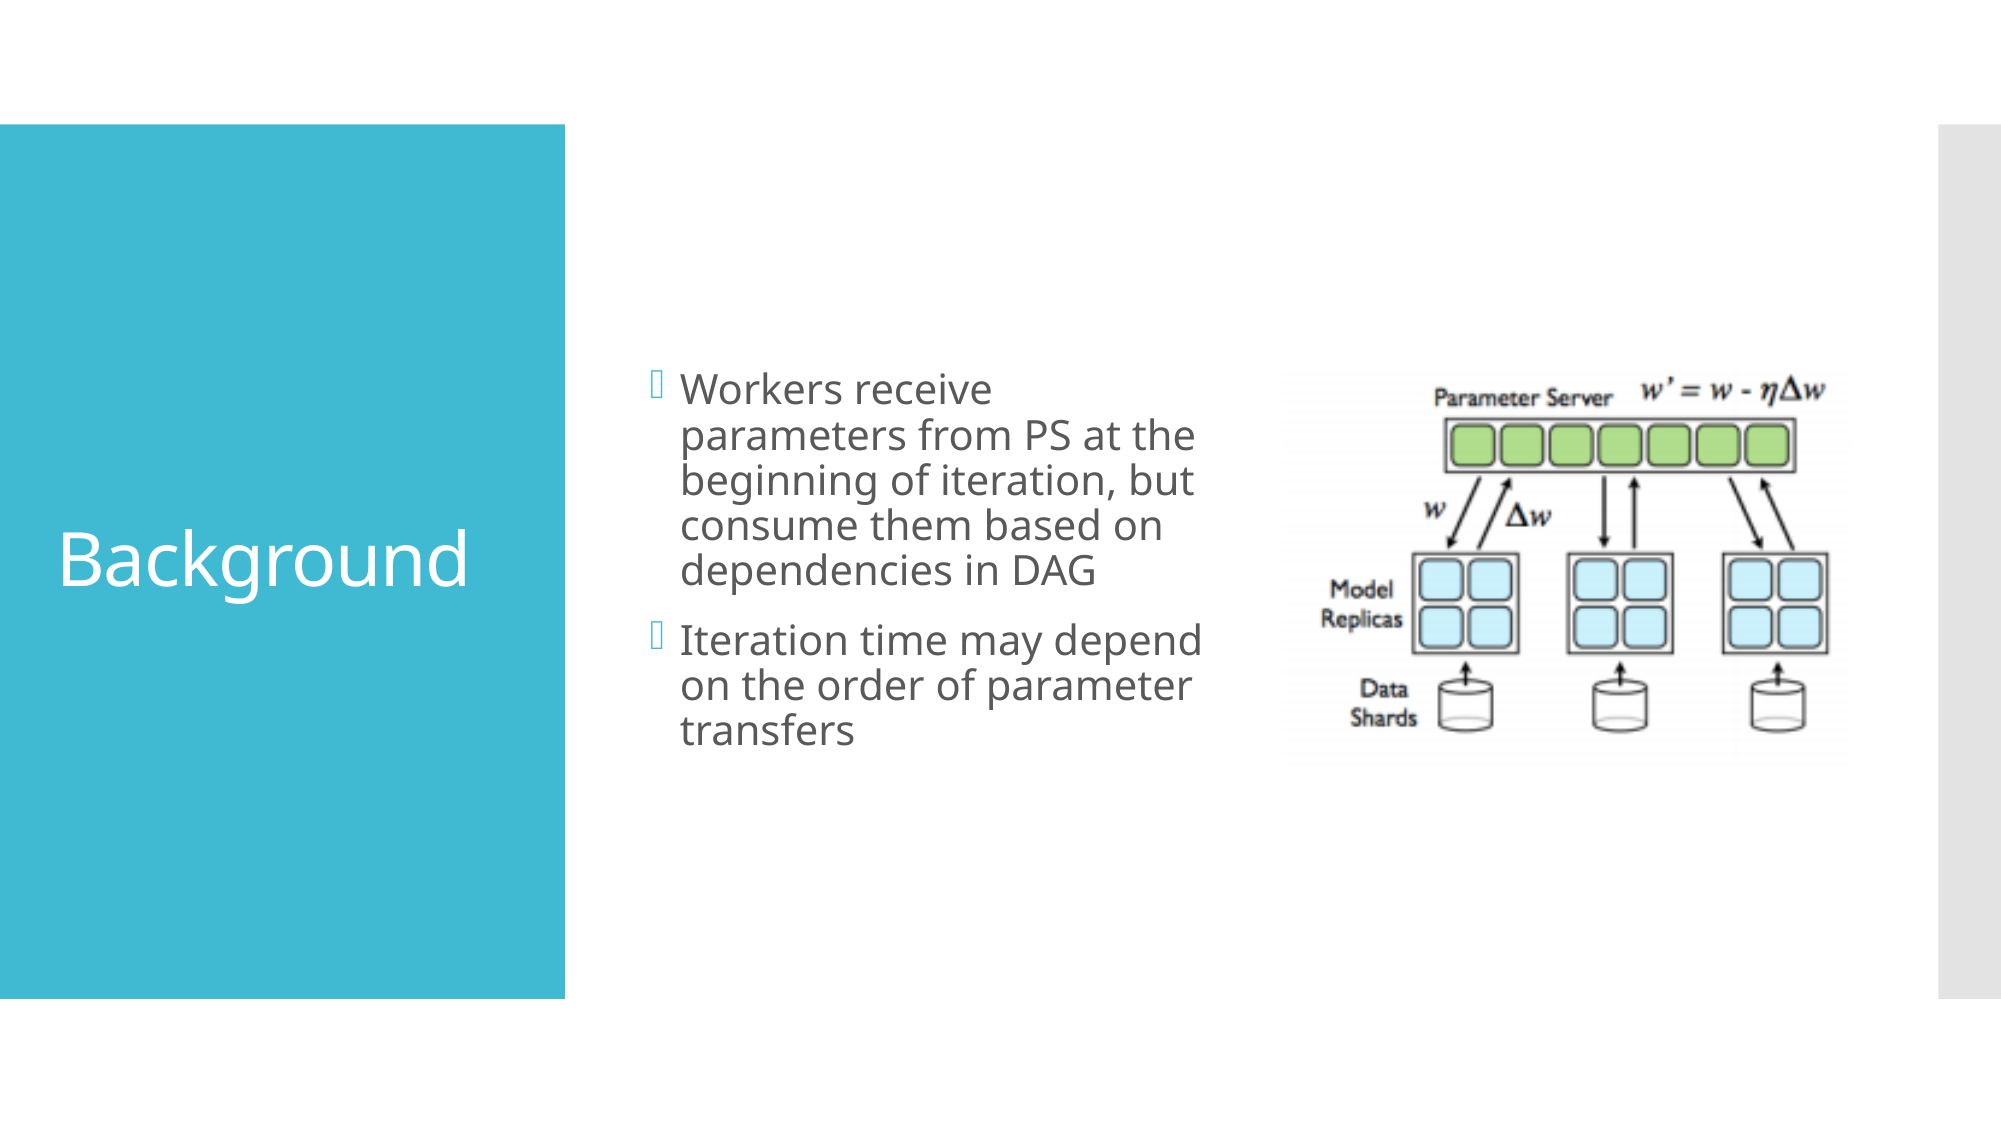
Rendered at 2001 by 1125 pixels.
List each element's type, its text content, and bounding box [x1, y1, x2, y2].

list Workers receive parameters from PS at the beginning of iteration, but consume them based on dependencies in DAG Iteration time may depend on the order of parameter transfers [634, 141, 1223, 982]
picture [1282, 351, 1853, 774]
title Background [41, 184, 525, 940]
